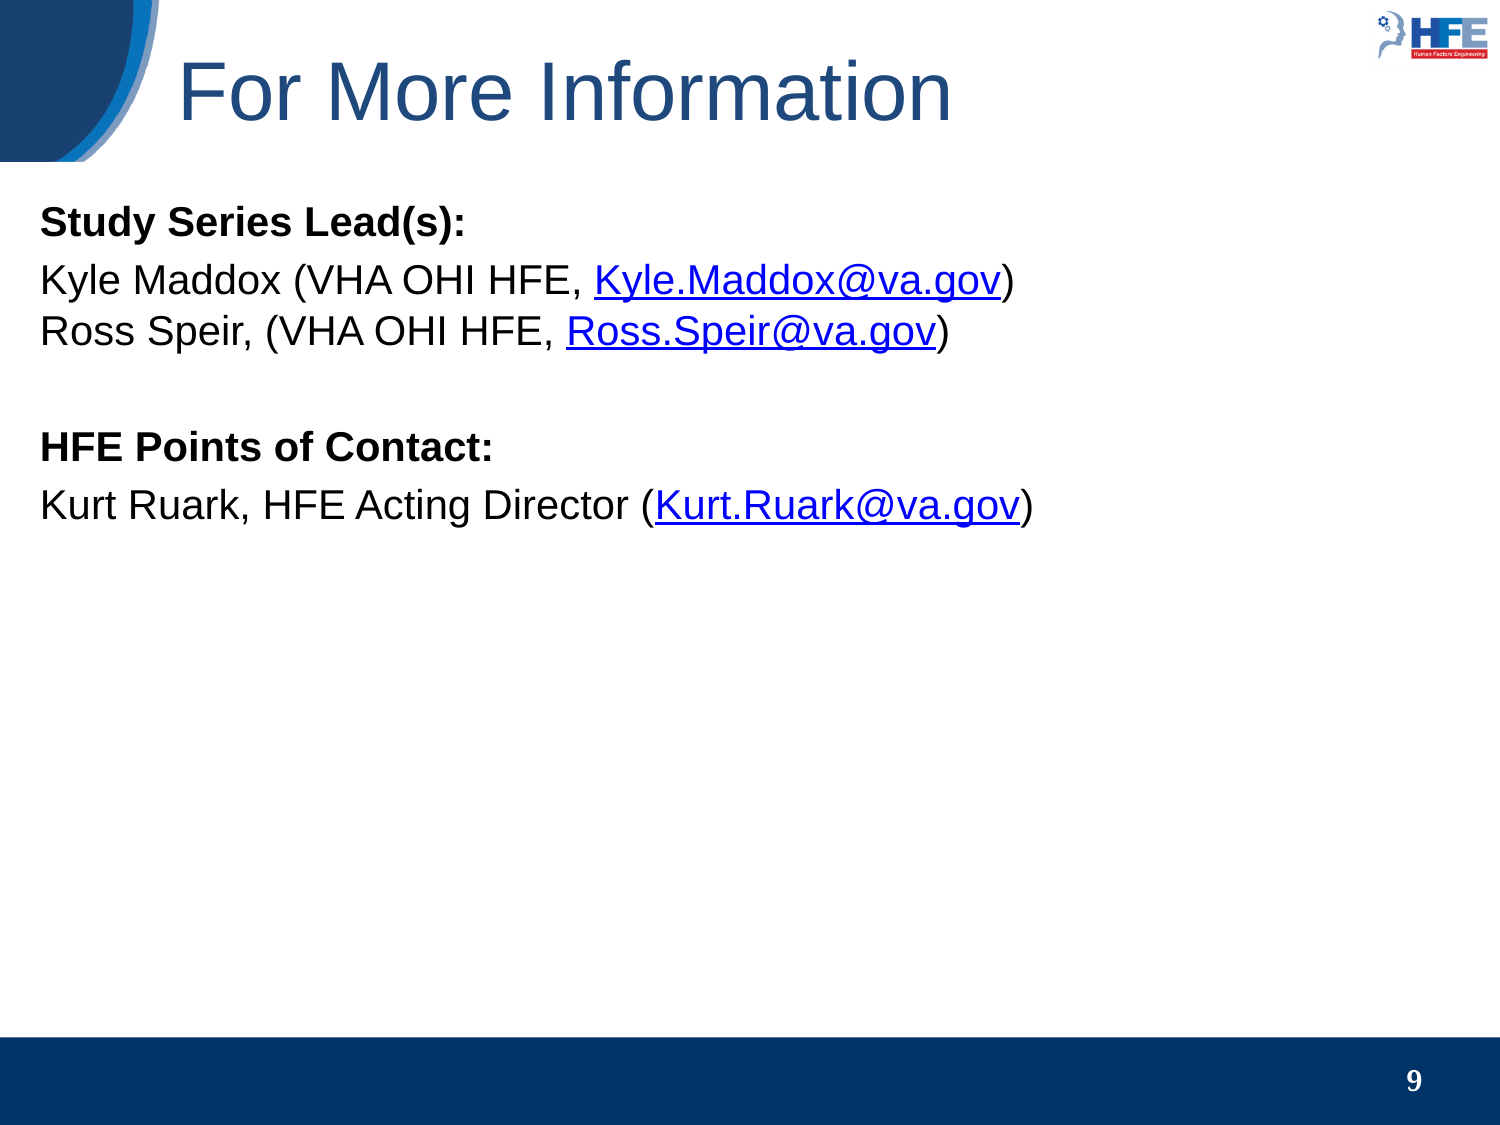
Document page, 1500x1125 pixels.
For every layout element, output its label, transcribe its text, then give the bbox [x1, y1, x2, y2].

title For More Information [162, 24, 1425, 150]
text_box 9 [1087, 1052, 1438, 1113]
list Study Series Lead(s): Kyle Maddox (VHA OHI HFE, Kyle.Maddox@va.gov) Ross Speir, (VHA OHI HFE, Ross.Speir@va.gov) HFE Points of Contact: Kurt Ruark, HFE Acting Director (Kurt.Ruark@va.gov) [24, 187, 1488, 930]
picture [0, 0, 1500, 162]
